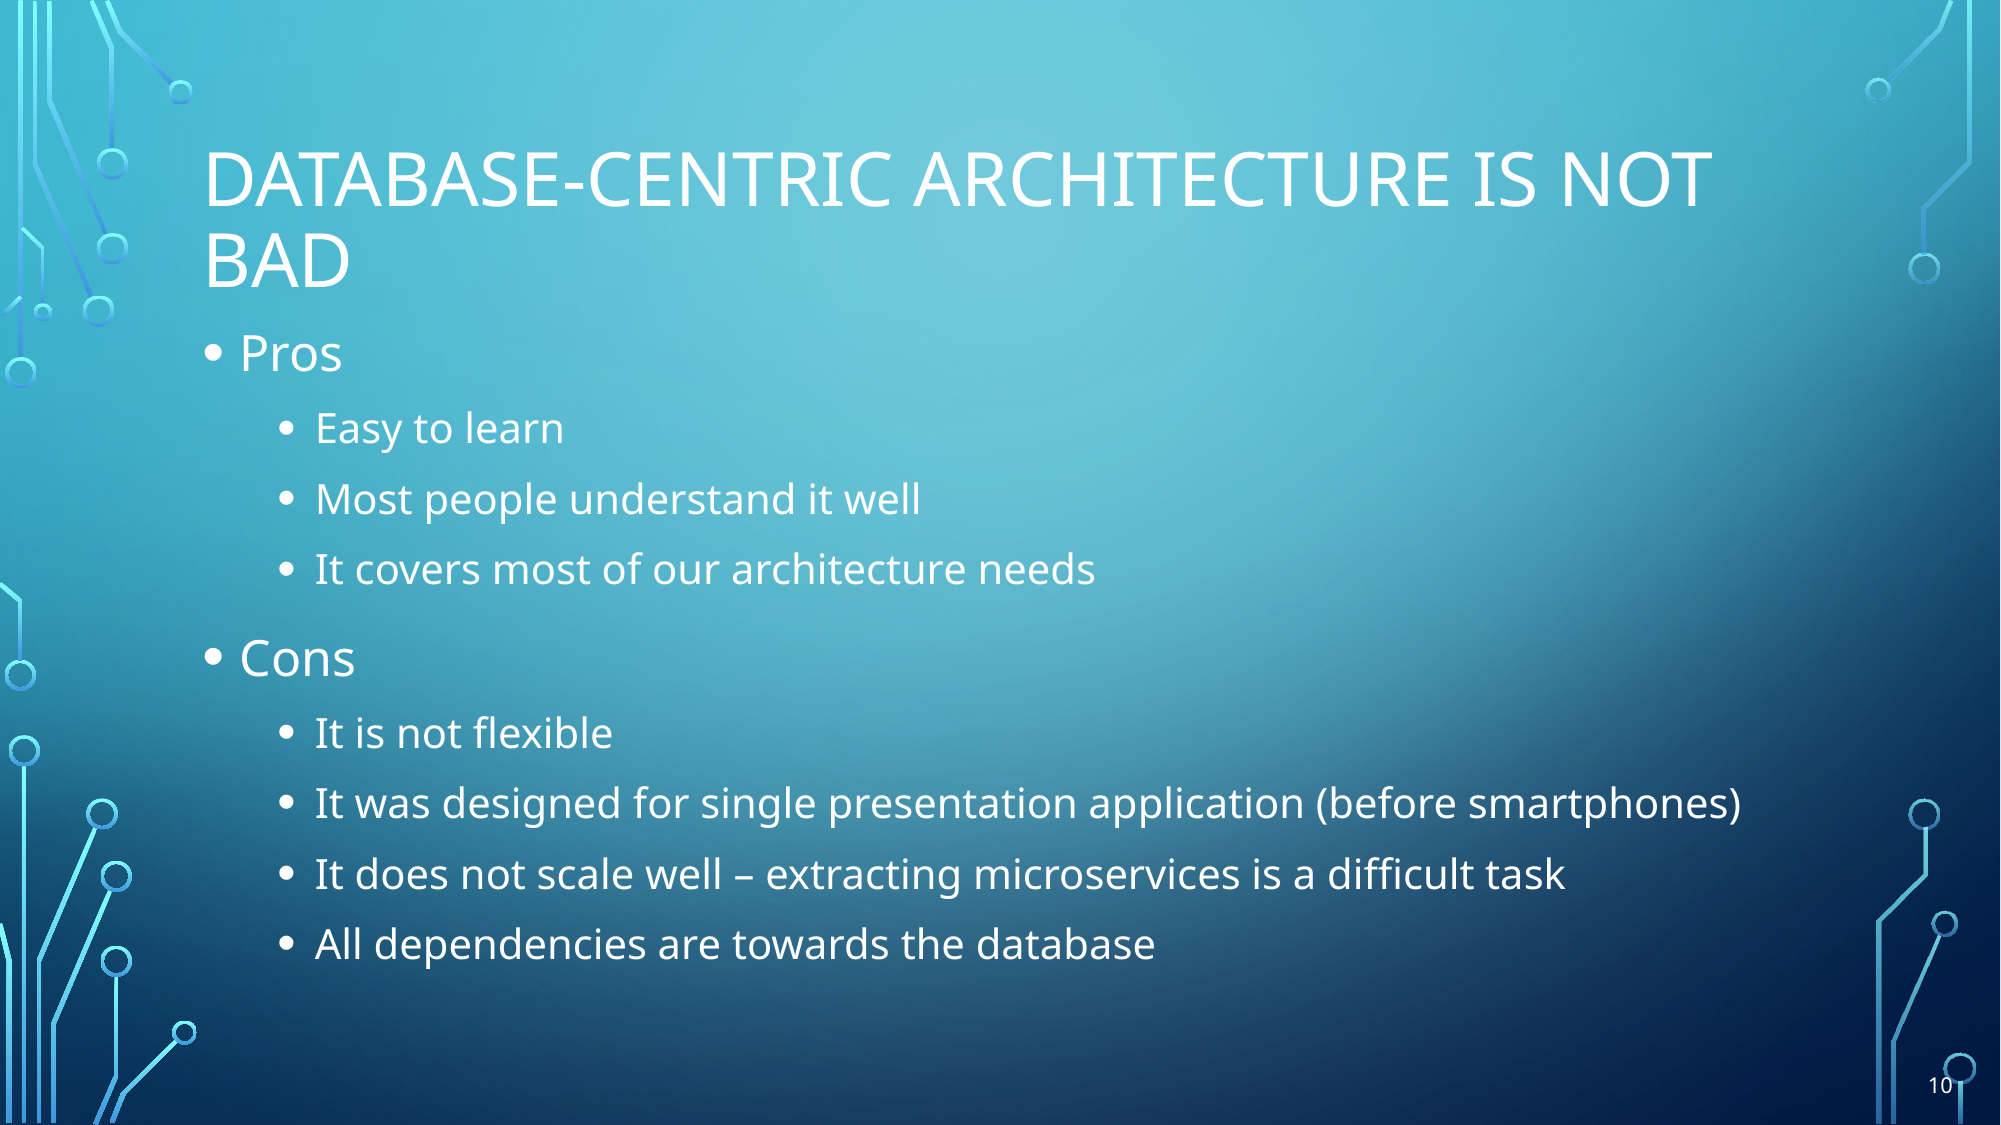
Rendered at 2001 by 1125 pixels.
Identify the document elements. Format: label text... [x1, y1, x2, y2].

title Database-centric Architecture IS NOT BAD [187, 101, 1813, 344]
list Pros Easy to learn Most people understand it well It covers most of our architecture needs Cons It is not flexible It was designed for single presentation application (before smartphones) It does not scale well – extracting microservices is a difficult task All dependencies are towards the database [187, 302, 2000, 1125]
